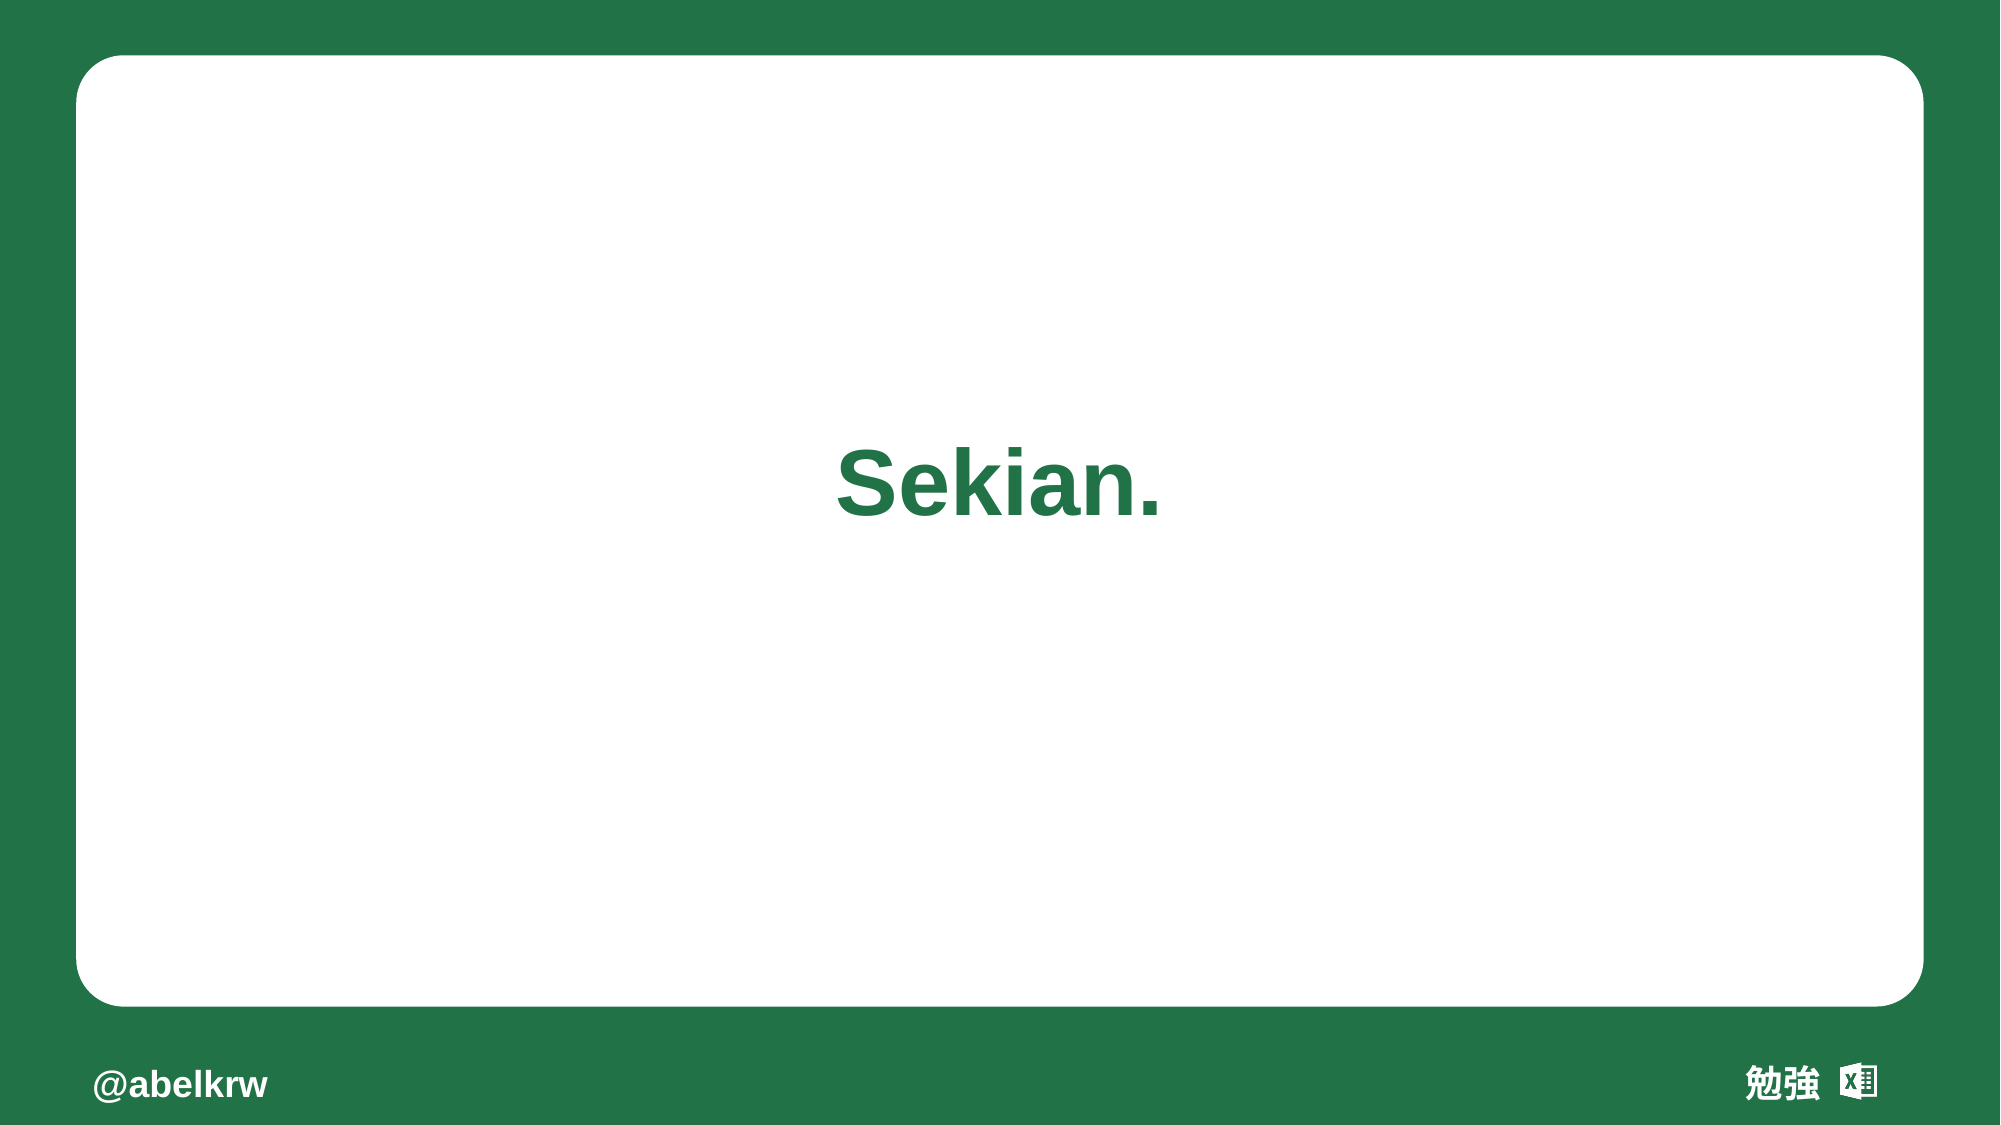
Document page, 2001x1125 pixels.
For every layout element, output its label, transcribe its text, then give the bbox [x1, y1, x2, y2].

text_box Sekian. [820, 414, 1180, 542]
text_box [1828, 1051, 1888, 1111]
text_box [75, 54, 1925, 1008]
text_box 勉強 [1731, 1052, 1845, 1113]
text_box @abelkrw [77, 1052, 284, 1113]
